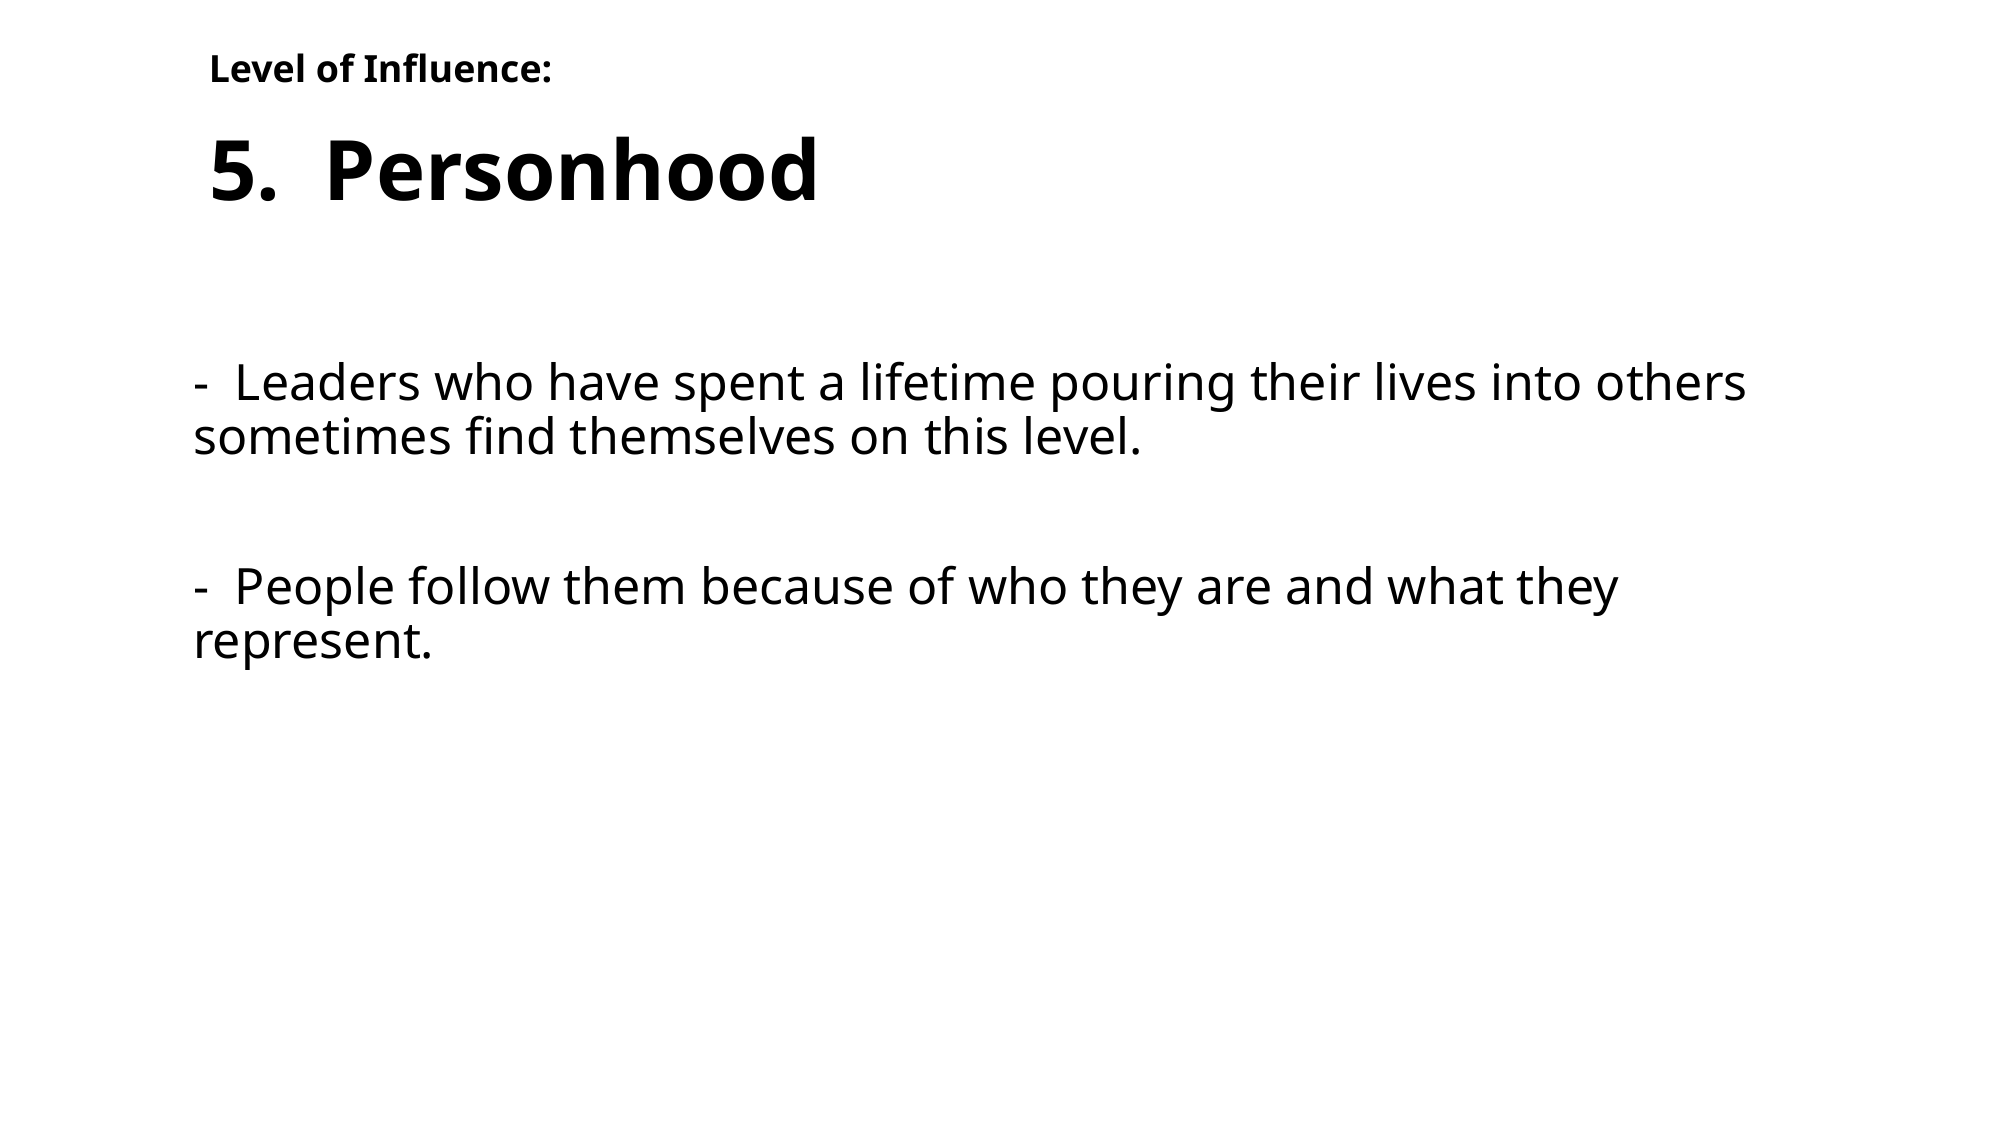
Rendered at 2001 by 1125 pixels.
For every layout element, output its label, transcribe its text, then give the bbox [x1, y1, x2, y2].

text_box Level of Influence: [194, 37, 1000, 98]
subtitle - Leaders who have spent a lifetime pouring their lives into others sometimes find themselves on this level. - People follow them because of who they are and what they represent. [178, 350, 1793, 1125]
title 5. Personhood [194, 38, 1678, 226]
